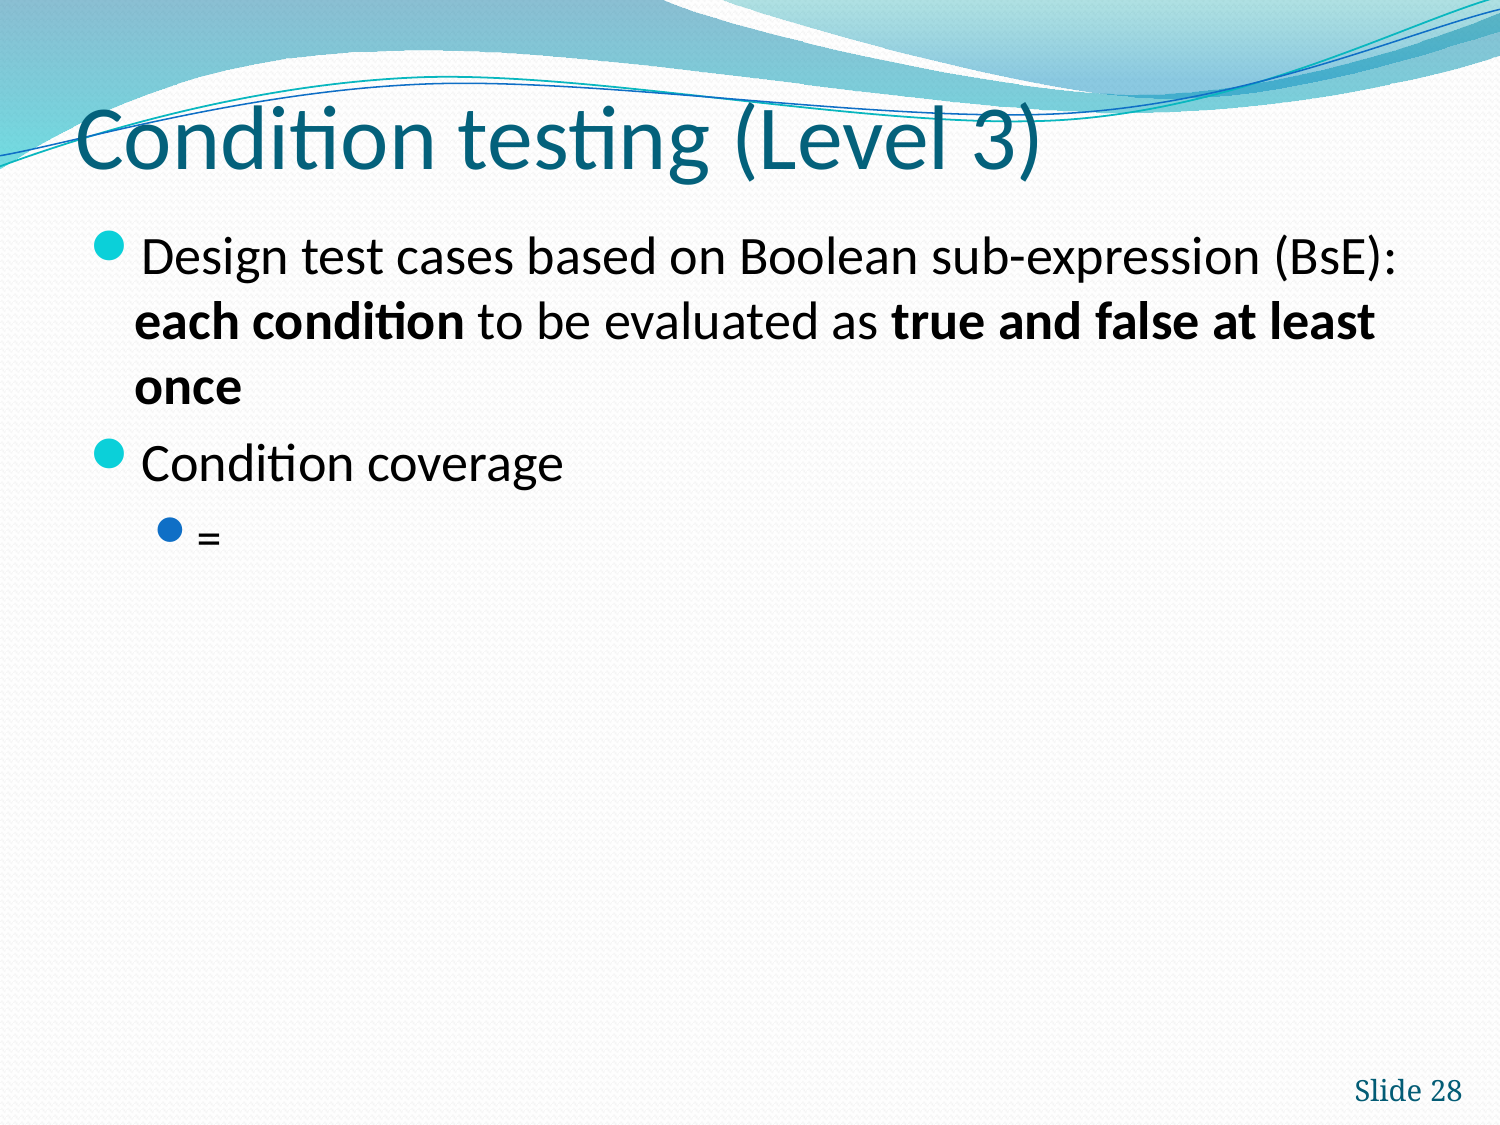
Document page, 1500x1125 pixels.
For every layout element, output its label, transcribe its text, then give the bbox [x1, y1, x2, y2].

title Condition testing (Level 3) [75, 62, 1450, 188]
slide_number Slide [1337, 1052, 1463, 1113]
